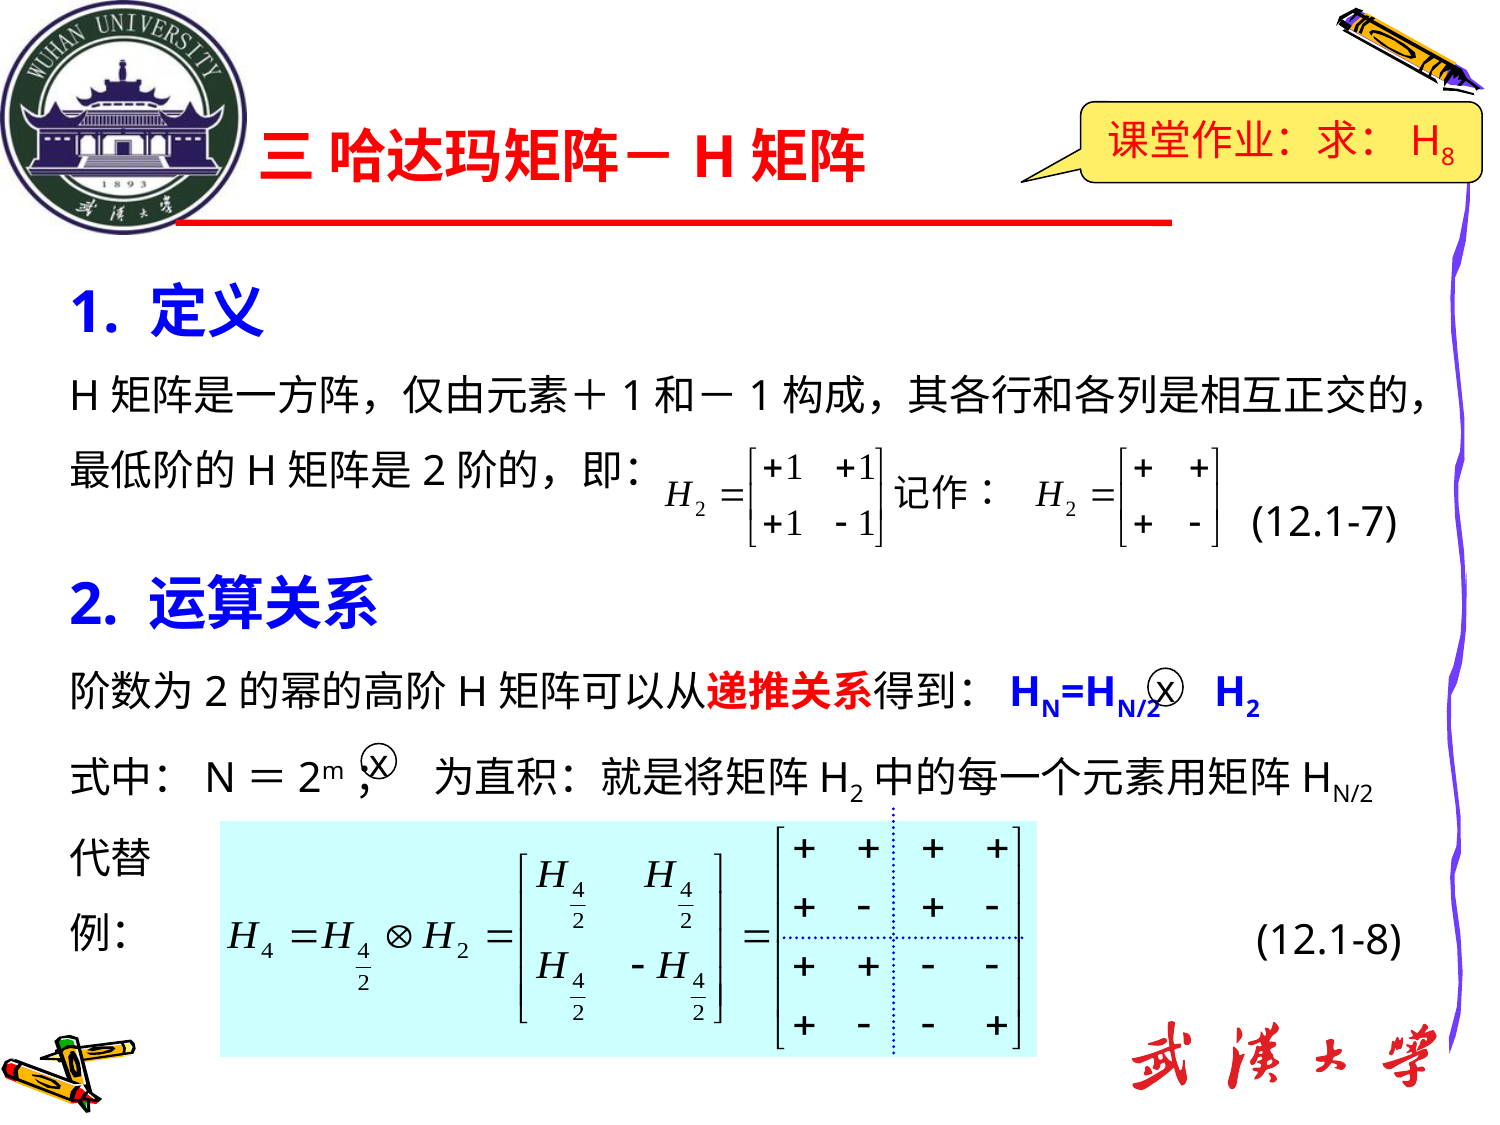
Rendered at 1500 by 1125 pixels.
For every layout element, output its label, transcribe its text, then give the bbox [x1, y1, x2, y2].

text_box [658, 441, 1232, 554]
title 三 哈达玛矩阵－H矩阵 [241, 101, 1081, 197]
text_box (12.1-7) [1236, 487, 1418, 553]
text_box 课堂作业：求：H8 [1021, 101, 1483, 183]
picture [0, 0, 247, 235]
text_box (12.1-8) [1241, 905, 1417, 970]
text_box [219, 808, 1038, 1057]
text_box x [1147, 668, 1184, 706]
list 定义 H矩阵是一方阵，仅由元素＋1和－1构成，其各行和各列是相互正交的，最低阶的H矩阵是2阶的，即： 2. 运算关系 阶数为2的幂的高阶H矩阵可以从递推关系得到：HN=HN/2 H2 式中：N＝2m； 为直积：就是将矩阵H2中的每一个元素用矩阵HN/2代替 例： [53, 231, 1436, 988]
picture [1128, 1015, 1471, 1093]
text_box x [361, 743, 397, 779]
